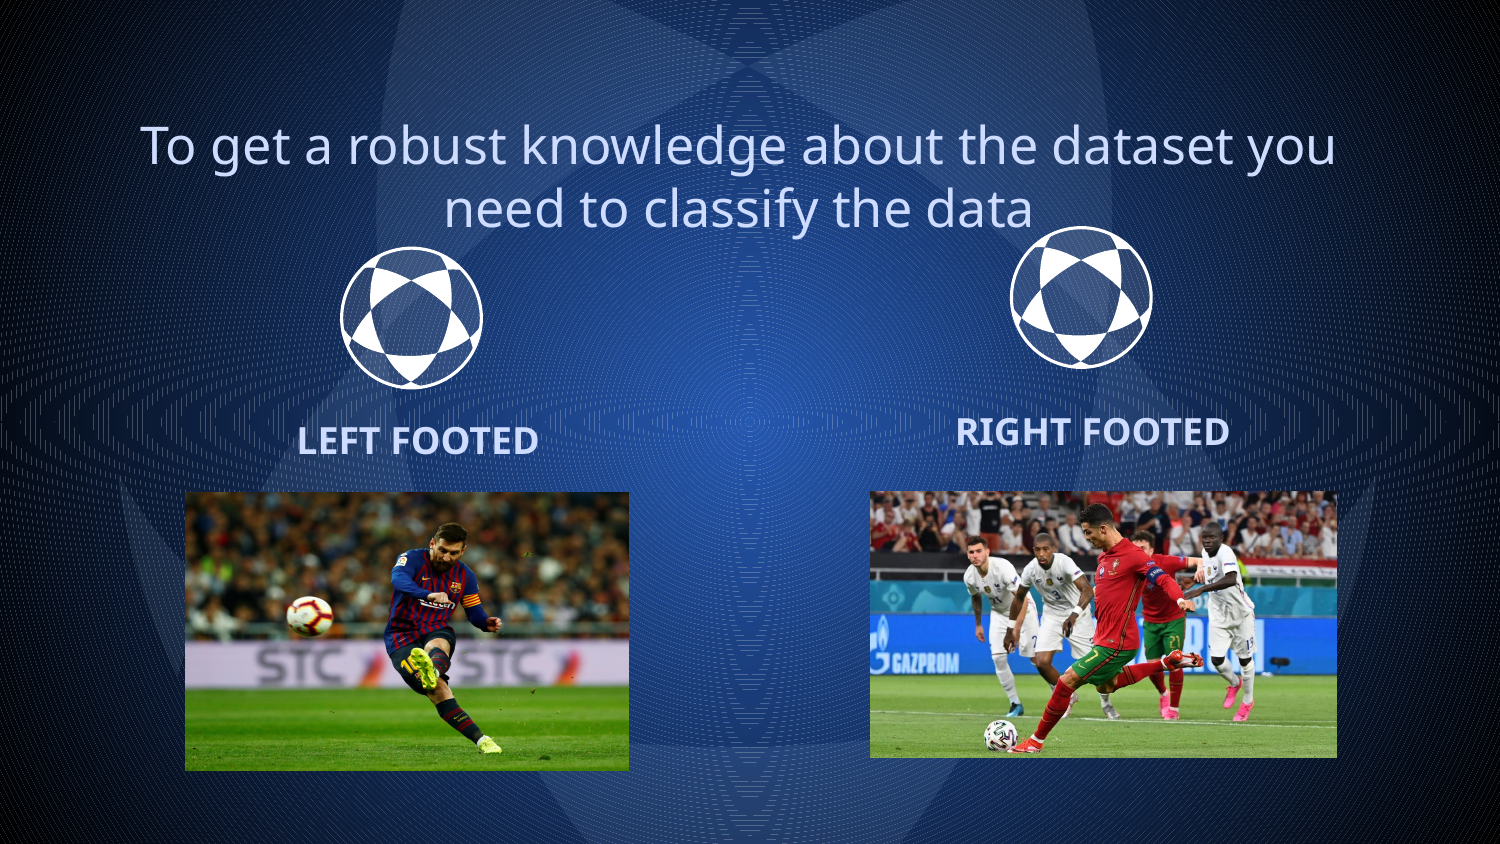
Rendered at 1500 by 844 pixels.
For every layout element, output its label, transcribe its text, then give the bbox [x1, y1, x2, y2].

picture [184, 492, 630, 771]
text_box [1011, 227, 1152, 368]
title RIGHT FOOTED [916, 390, 1269, 469]
picture [870, 491, 1337, 758]
title LEFT FOOTED [246, 398, 600, 477]
title To get a robust knowledge about the dataset you need to classify the data [107, 97, 1372, 307]
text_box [341, 247, 482, 389]
